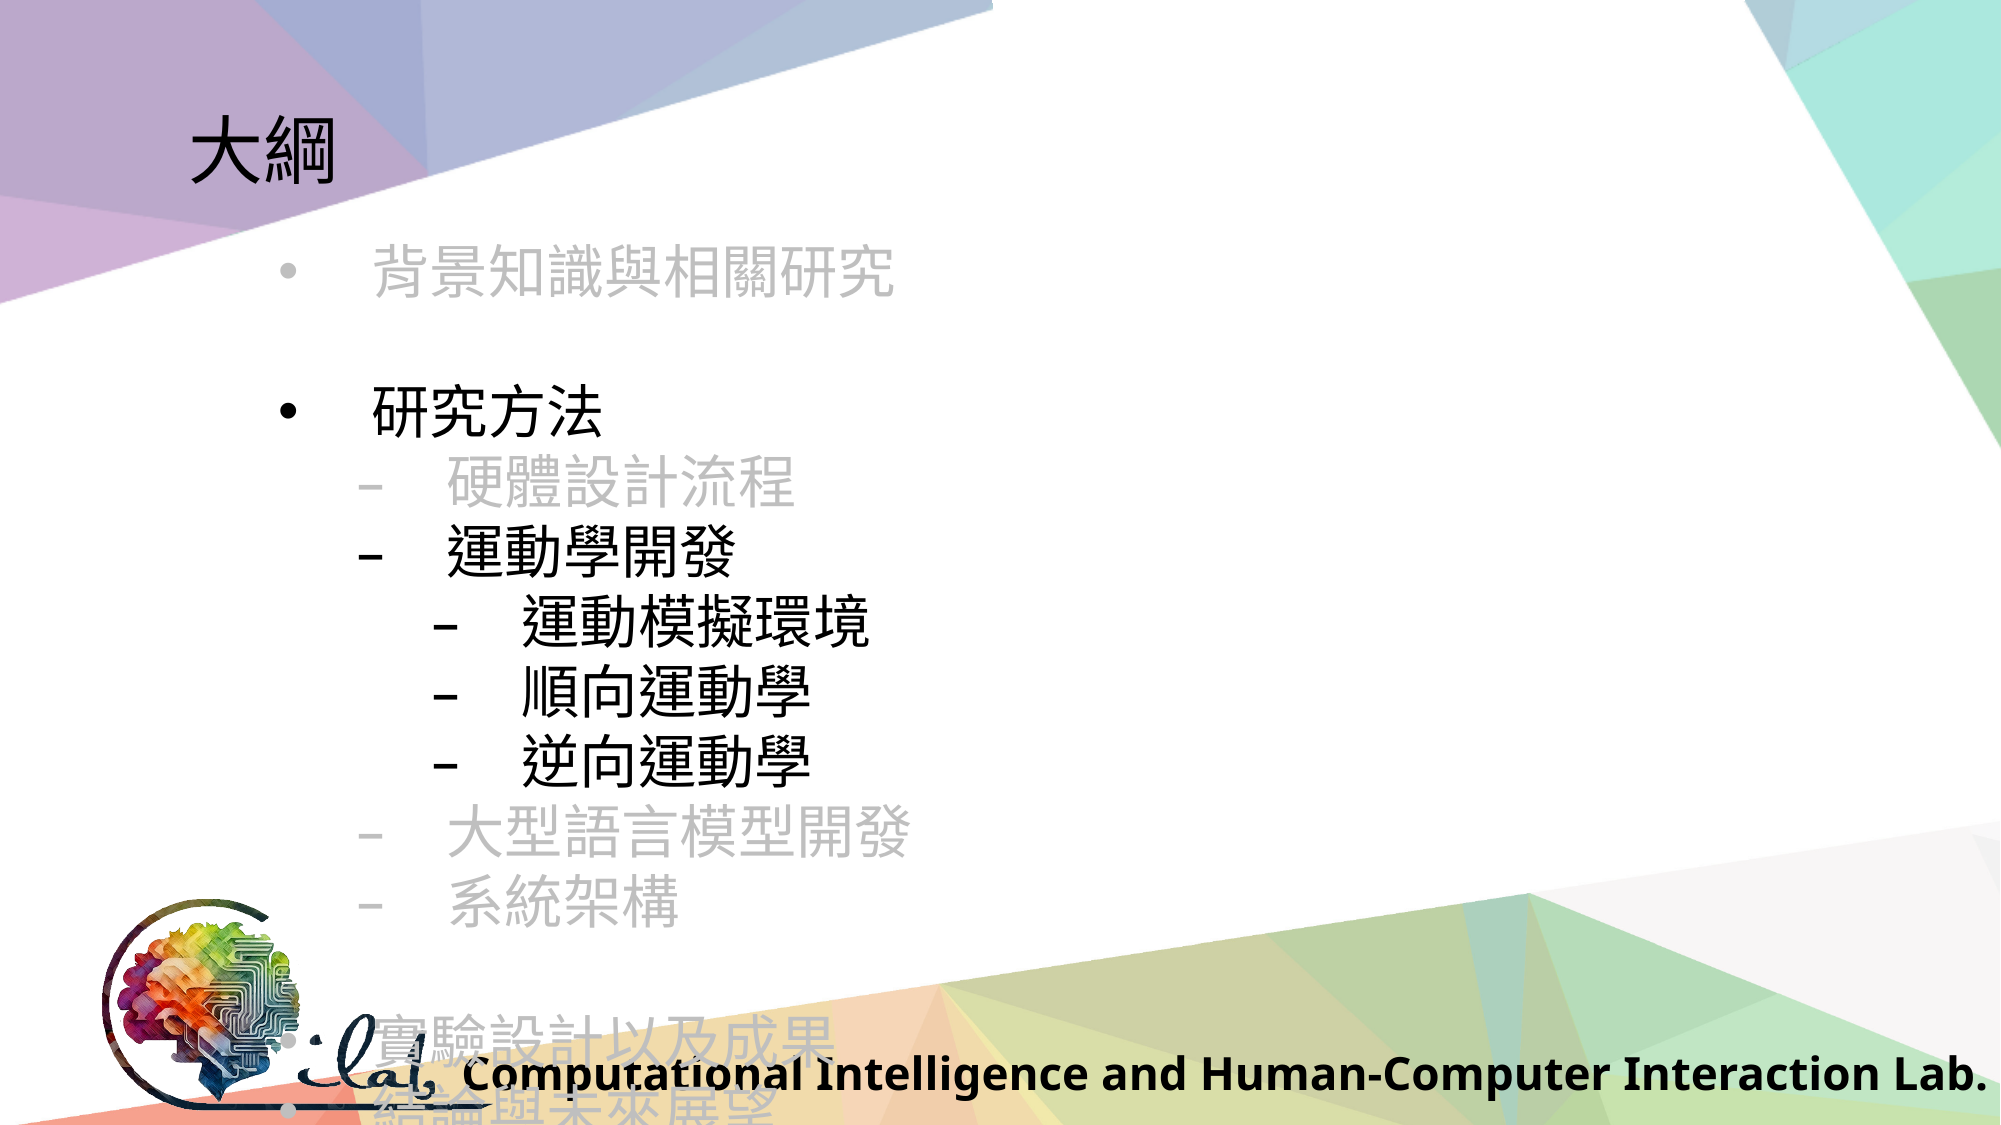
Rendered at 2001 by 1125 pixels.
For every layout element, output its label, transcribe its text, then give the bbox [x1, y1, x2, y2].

picture [1685, 80, 2000, 325]
picture [0, 0, 987, 241]
text_box 背景知識與相關研究 研究方法 硬體設計流程 運動學開發 運動模擬環境 順向運動學 逆向運動學 大型語言模型開發 系統架構 實驗設計以及成果 結論與未來展望 [263, 228, 1929, 807]
picture [0, 807, 2000, 1125]
